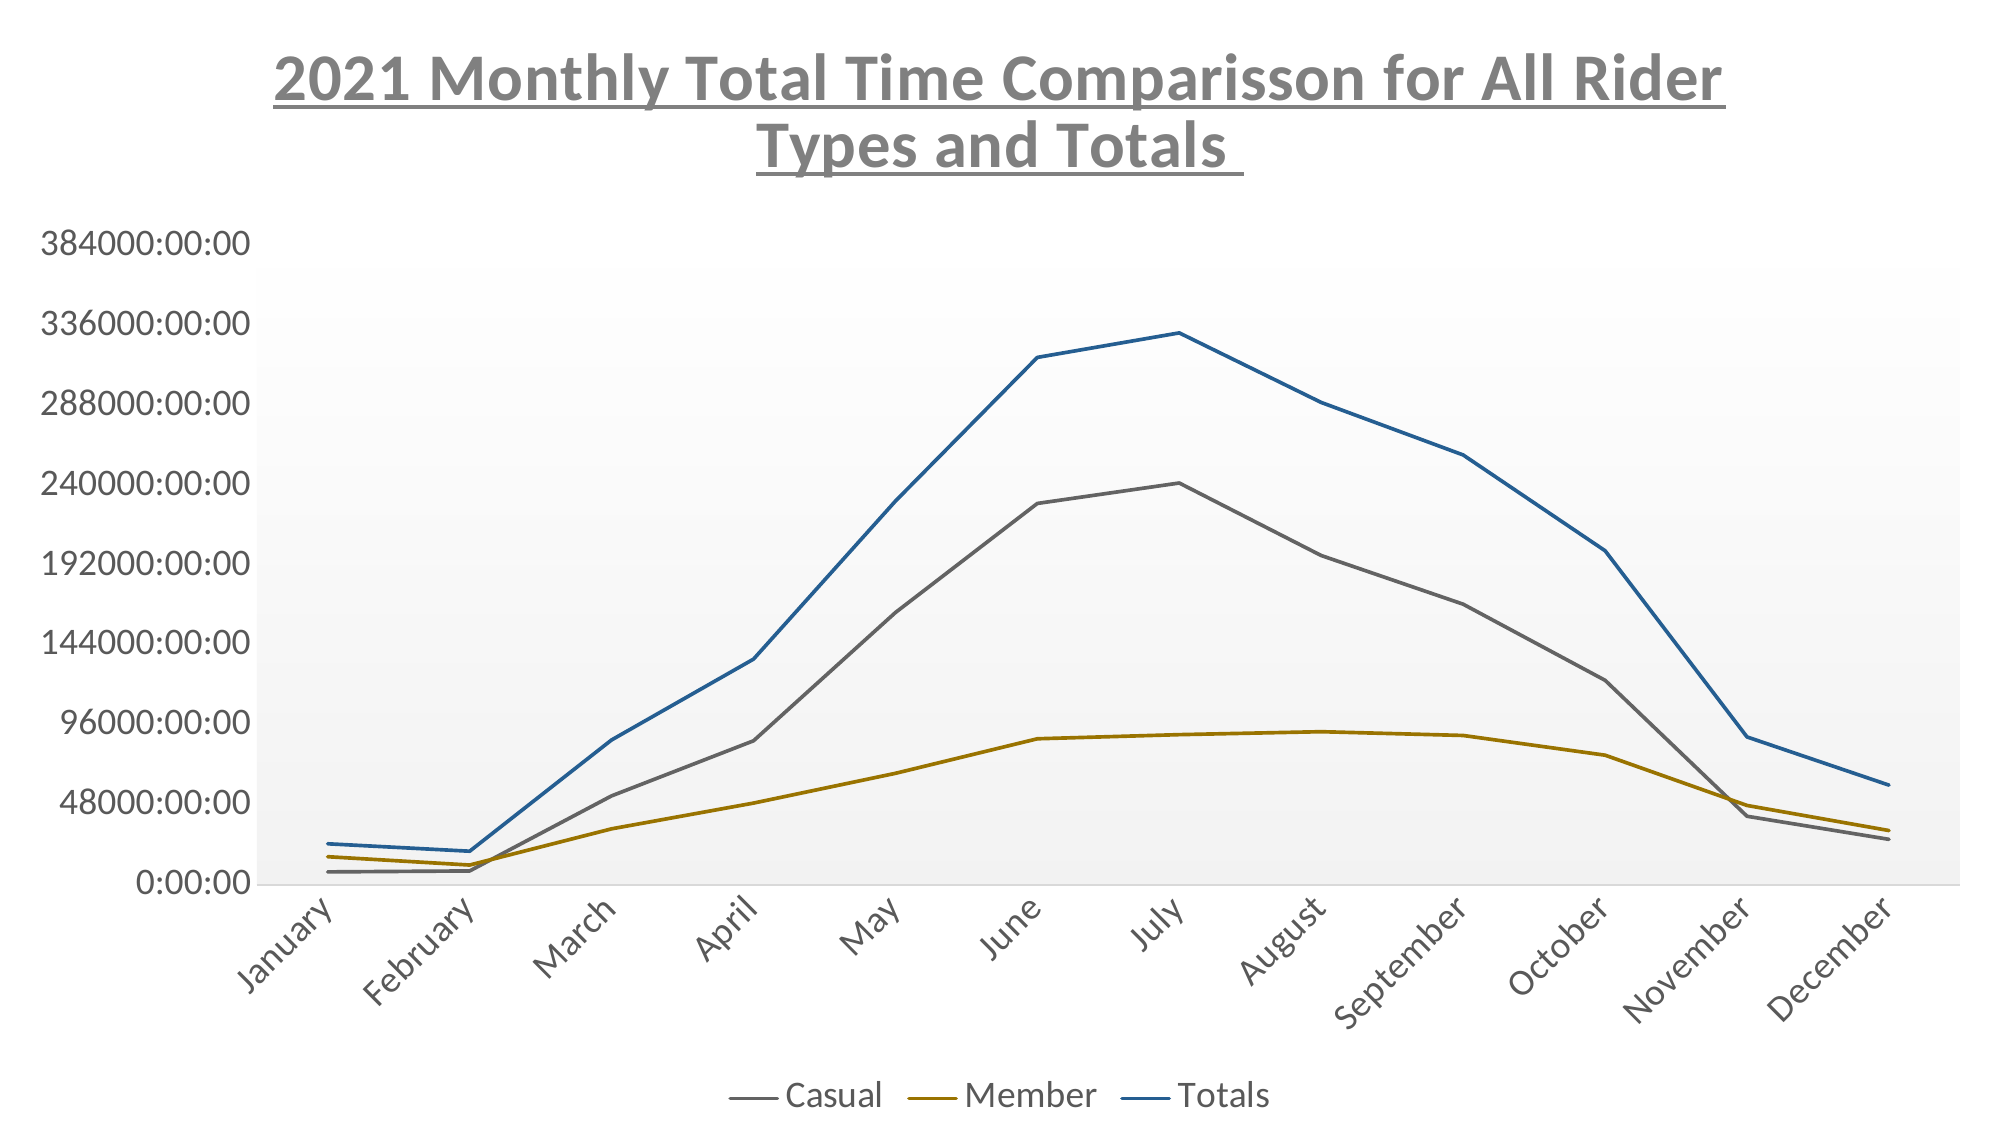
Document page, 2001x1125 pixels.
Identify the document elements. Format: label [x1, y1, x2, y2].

chart [0, 0, 2000, 1125]
